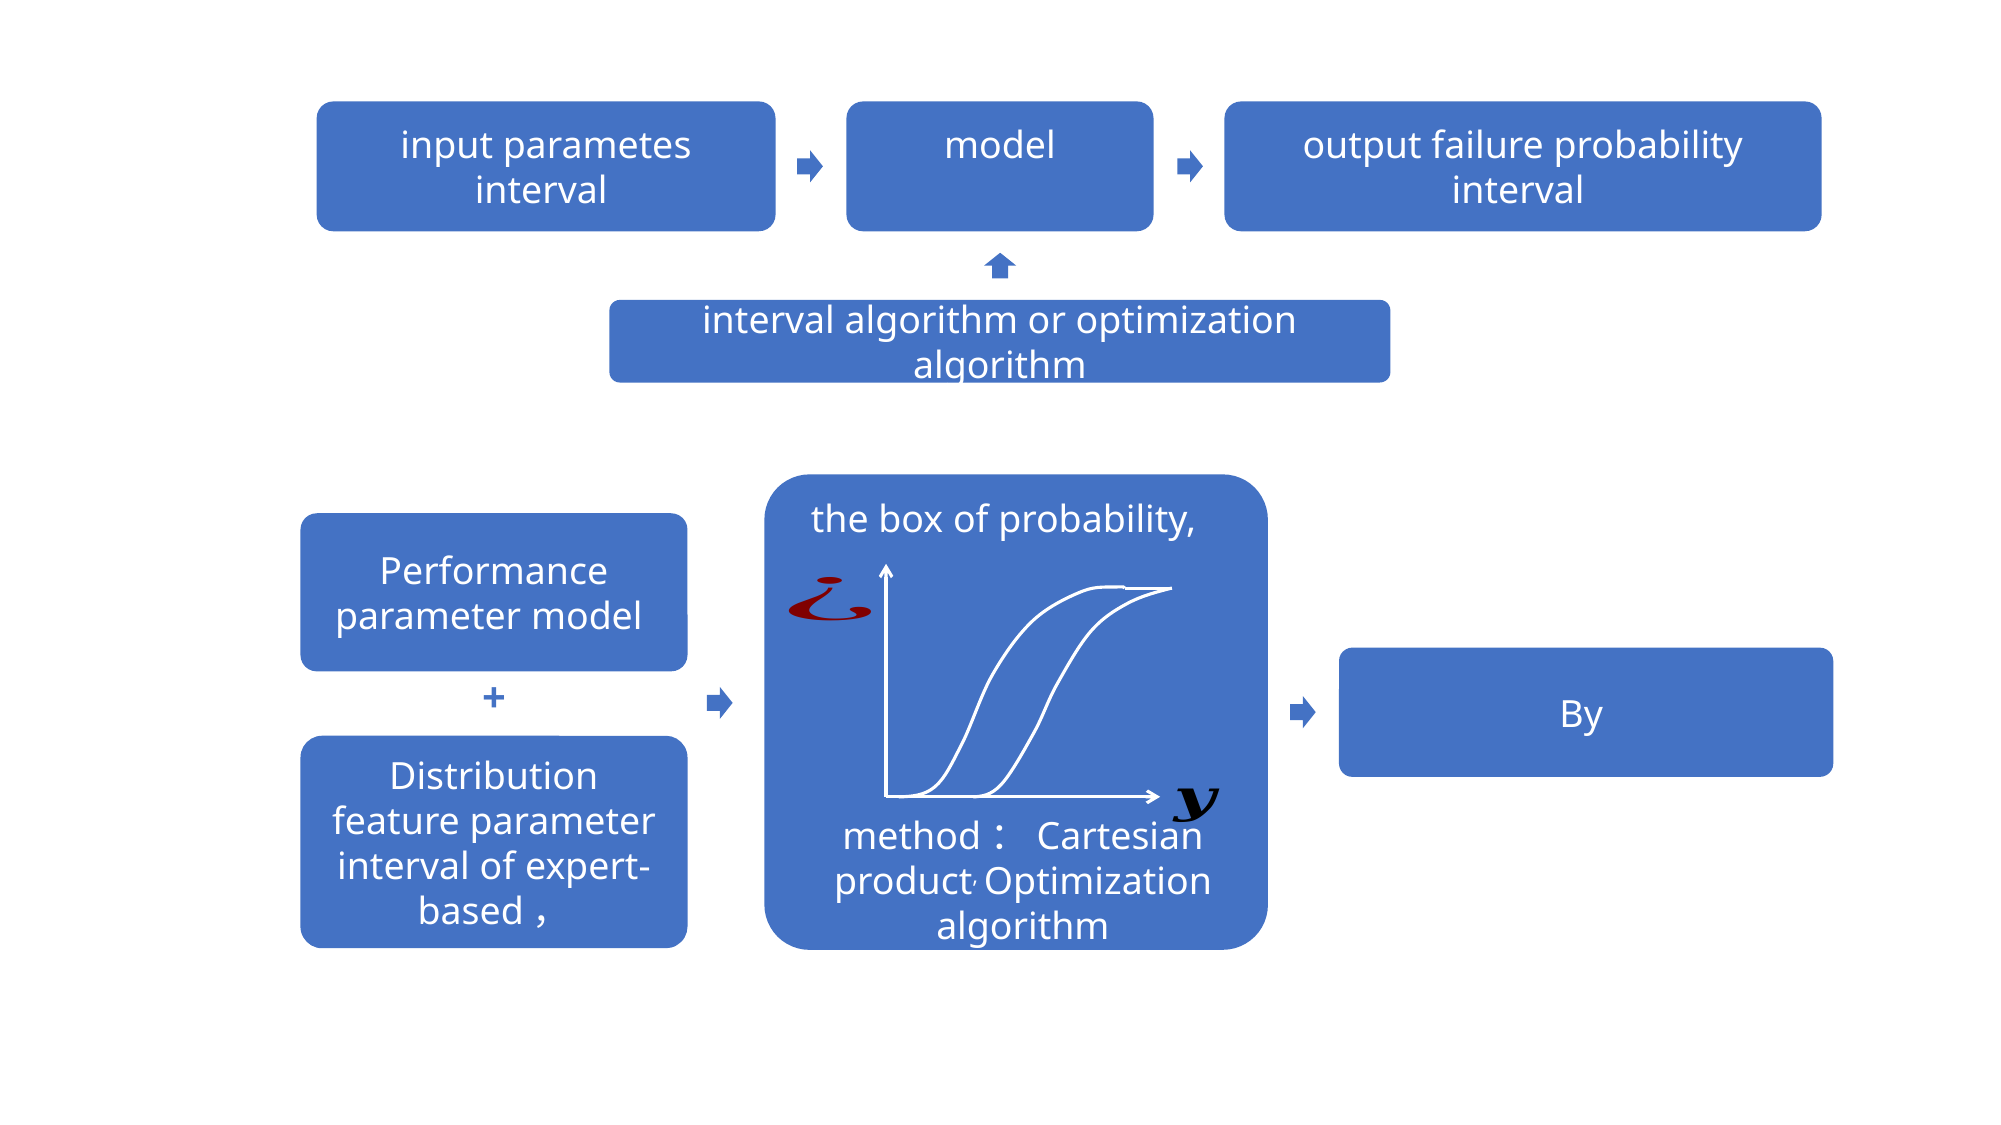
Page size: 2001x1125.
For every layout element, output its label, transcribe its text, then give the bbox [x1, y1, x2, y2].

text_box [764, 474, 1268, 929]
text_box [705, 683, 734, 722]
text_box [796, 147, 825, 186]
text_box method：Cartesian product, Optimization algorithm [772, 804, 1274, 955]
text_box interval algorithm or optimization algorithm [608, 298, 1392, 384]
text_box [981, 251, 1020, 280]
text_box [1289, 693, 1318, 732]
text_box [973, 590, 1170, 796]
text_box [898, 585, 1126, 796]
text_box + [464, 663, 524, 729]
text_box [1176, 147, 1205, 186]
